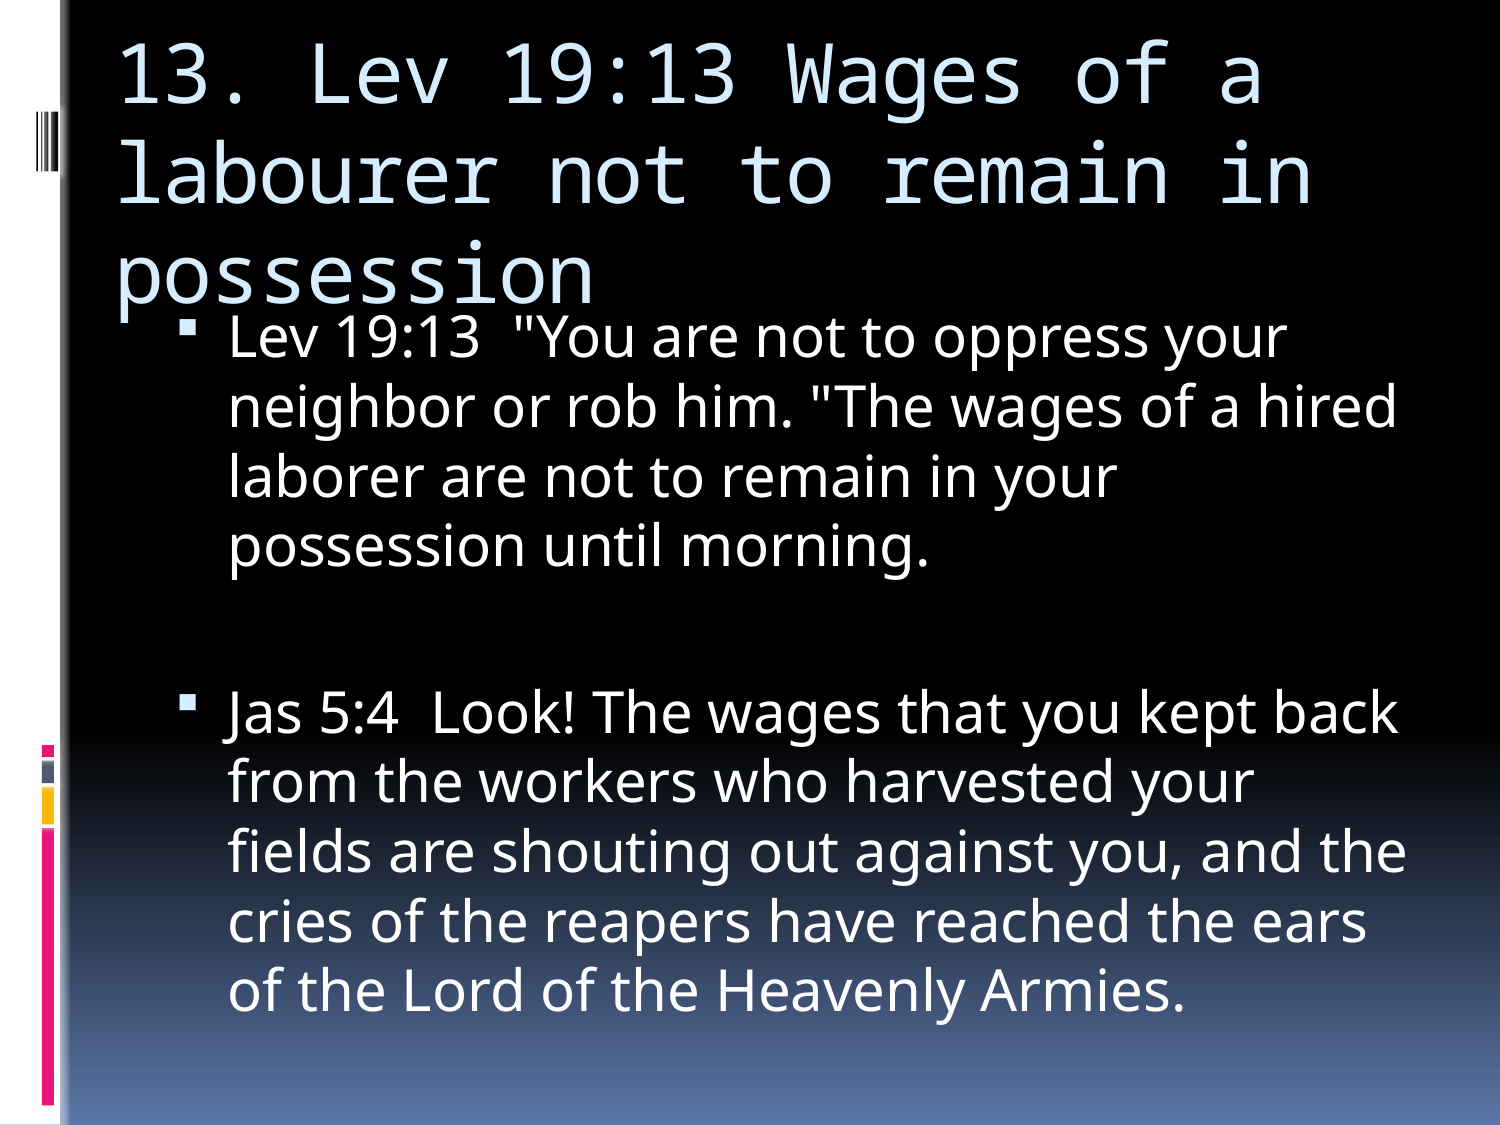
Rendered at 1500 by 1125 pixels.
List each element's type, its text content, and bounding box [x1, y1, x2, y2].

title 13. Lev 19:13 Wages of a labourer not to remain in possession [99, 12, 1475, 325]
list Lev 19:13 "You are not to oppress your neighbor or rob him. "The wages of a hired laborer are not to remain in your possession until morning. Jas 5:4 Look! The wages that you kept back from the workers who harvested your fields are shouting out against you, and the cries of the reapers have reached the ears of the Lord of the Heavenly Armies. [150, 292, 1425, 1043]
